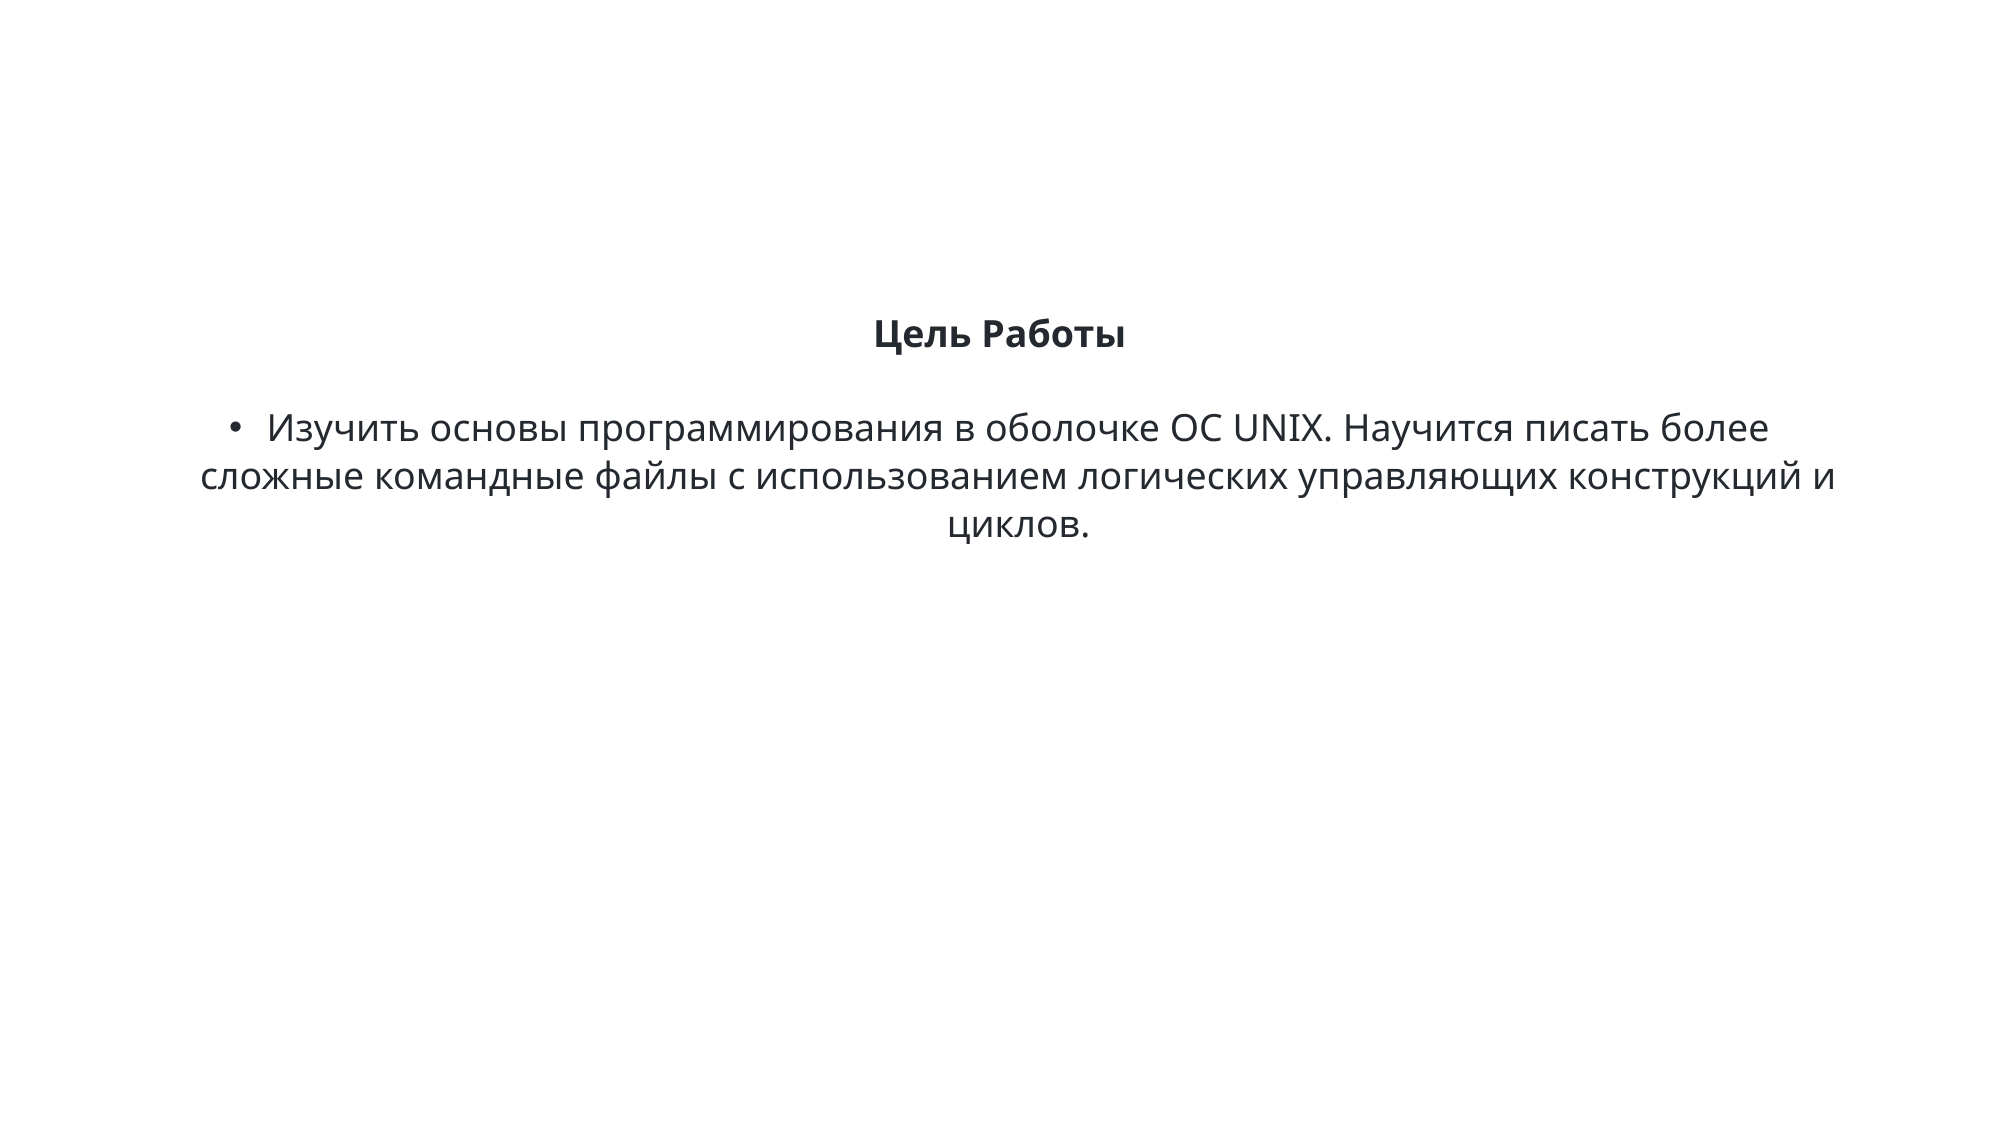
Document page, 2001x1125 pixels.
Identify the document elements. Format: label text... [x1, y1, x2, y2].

list Цель Работы Изучить основы программирования в оболочке ОС UNIX. Научится писать более сложные командные файлы с использованием логических управляющих конструкций и циклов. [137, 299, 1863, 650]
